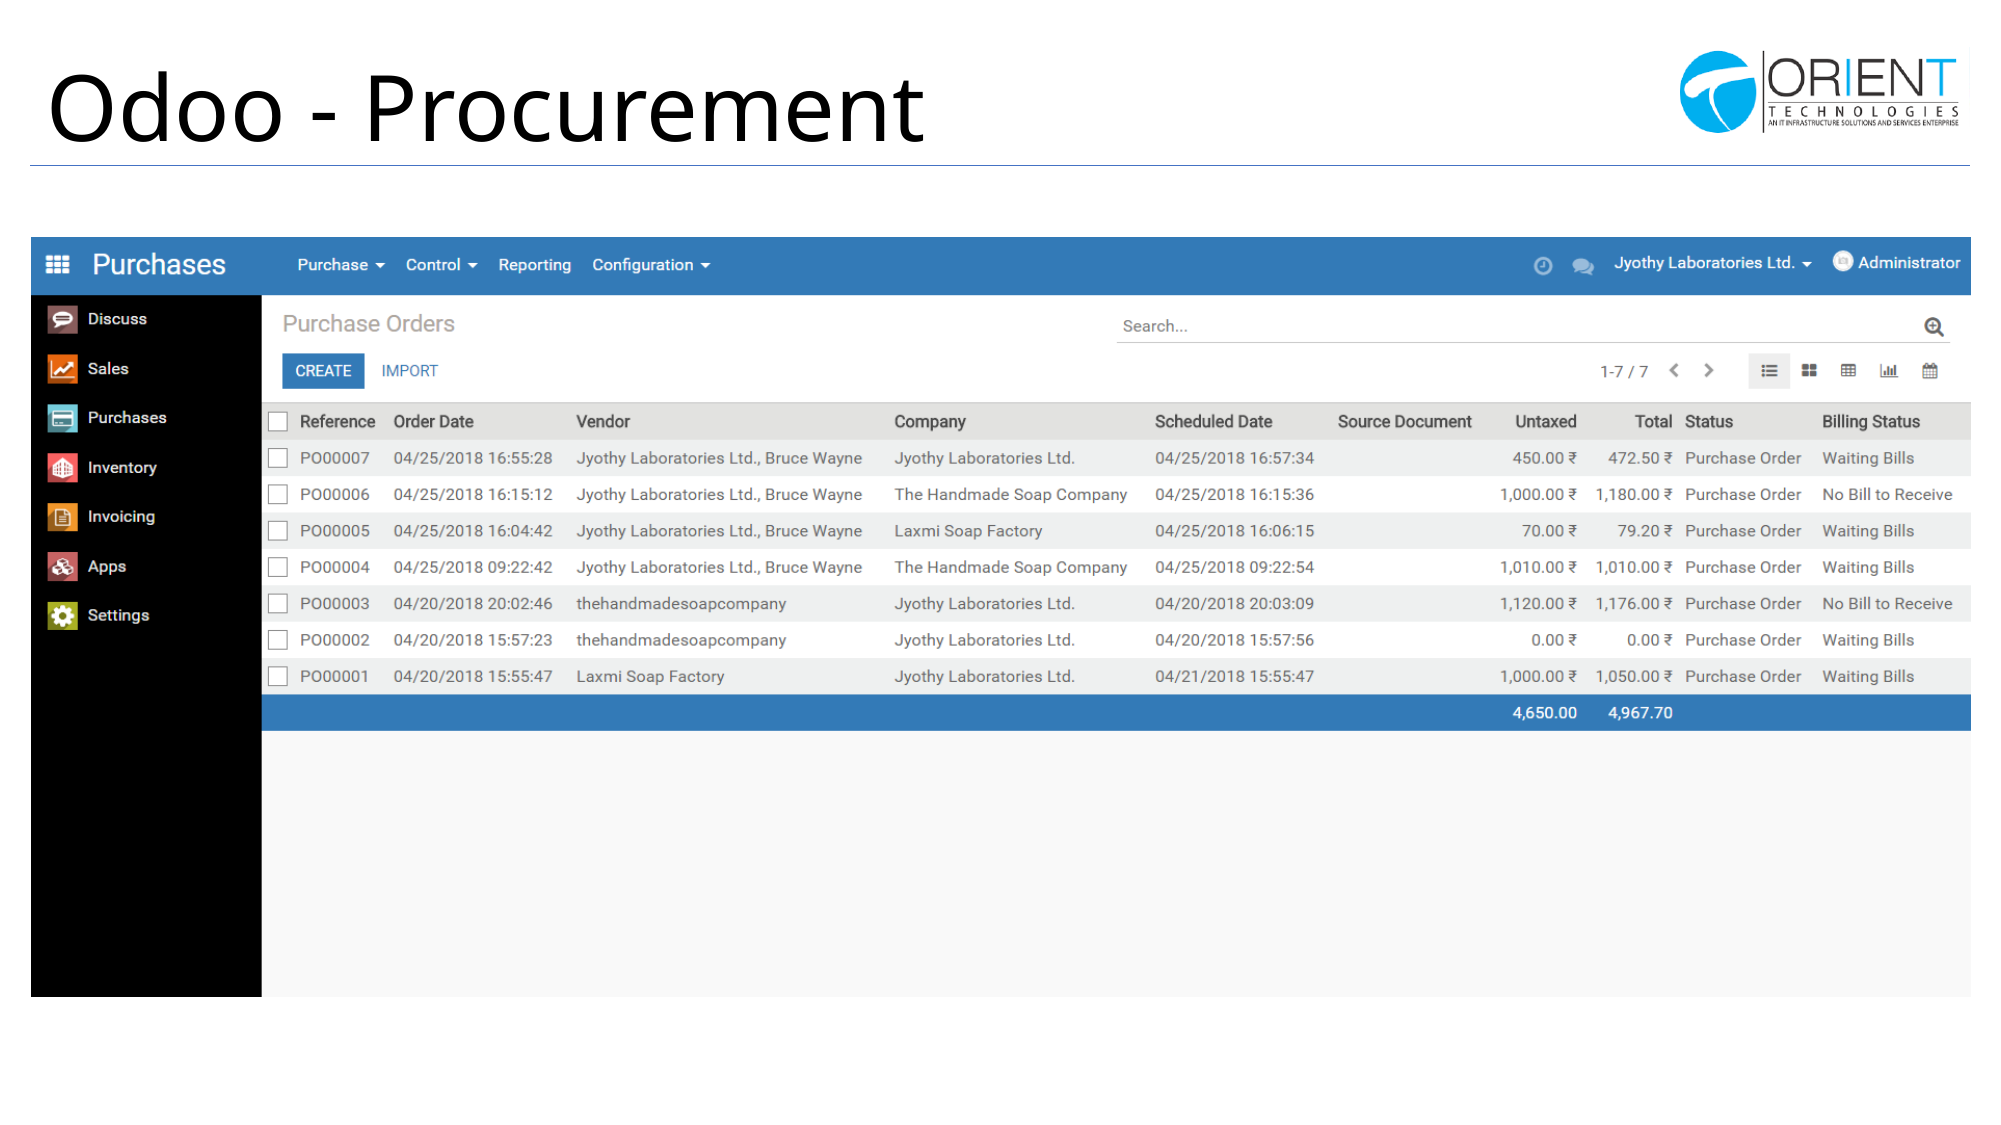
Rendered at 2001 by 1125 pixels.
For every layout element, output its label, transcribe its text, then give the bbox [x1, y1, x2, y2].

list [31, 237, 1971, 997]
title Odoo - Procurement [31, 37, 1971, 187]
